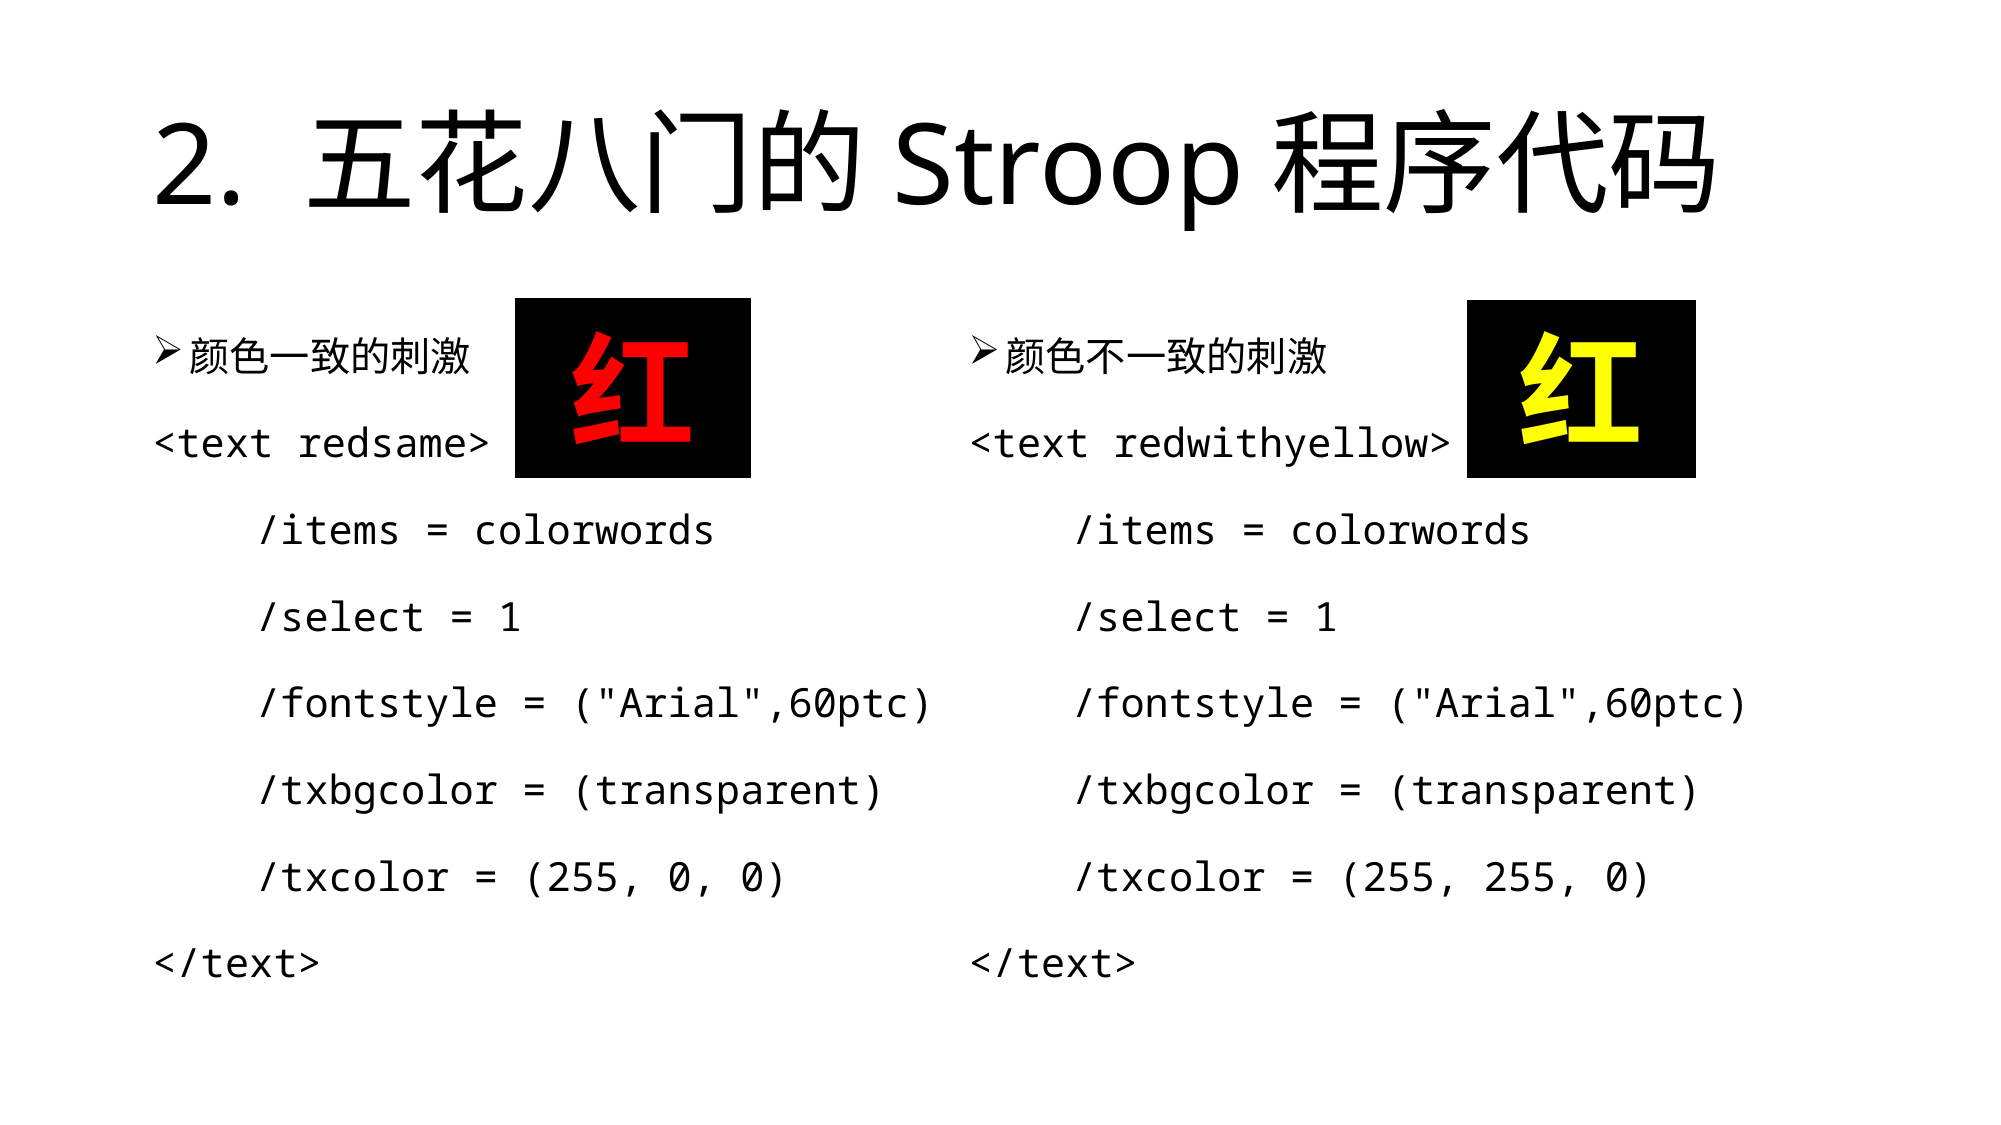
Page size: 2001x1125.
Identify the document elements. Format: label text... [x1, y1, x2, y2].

text_box 红 [515, 298, 751, 478]
text_box 红 [1467, 300, 1696, 478]
list 颜色一致的刺激 <text redsame> /items = colorwords /select = 1 /fontstyle = ("Arial",60ptc) /txbgcolor = (transparent) /txcolor = (255, 0, 0) </text> [137, 299, 953, 1014]
text_box 颜色不一致的刺激 <text redwithyellow> /items = colorwords /select = 1 /fontstyle = ("Arial",60ptc) /txbgcolor = (transparent) /txcolor = (255, 255, 0) </text> [953, 299, 1770, 1014]
title 2. 五花八门的Stroop程序代码 [137, 59, 1863, 278]
